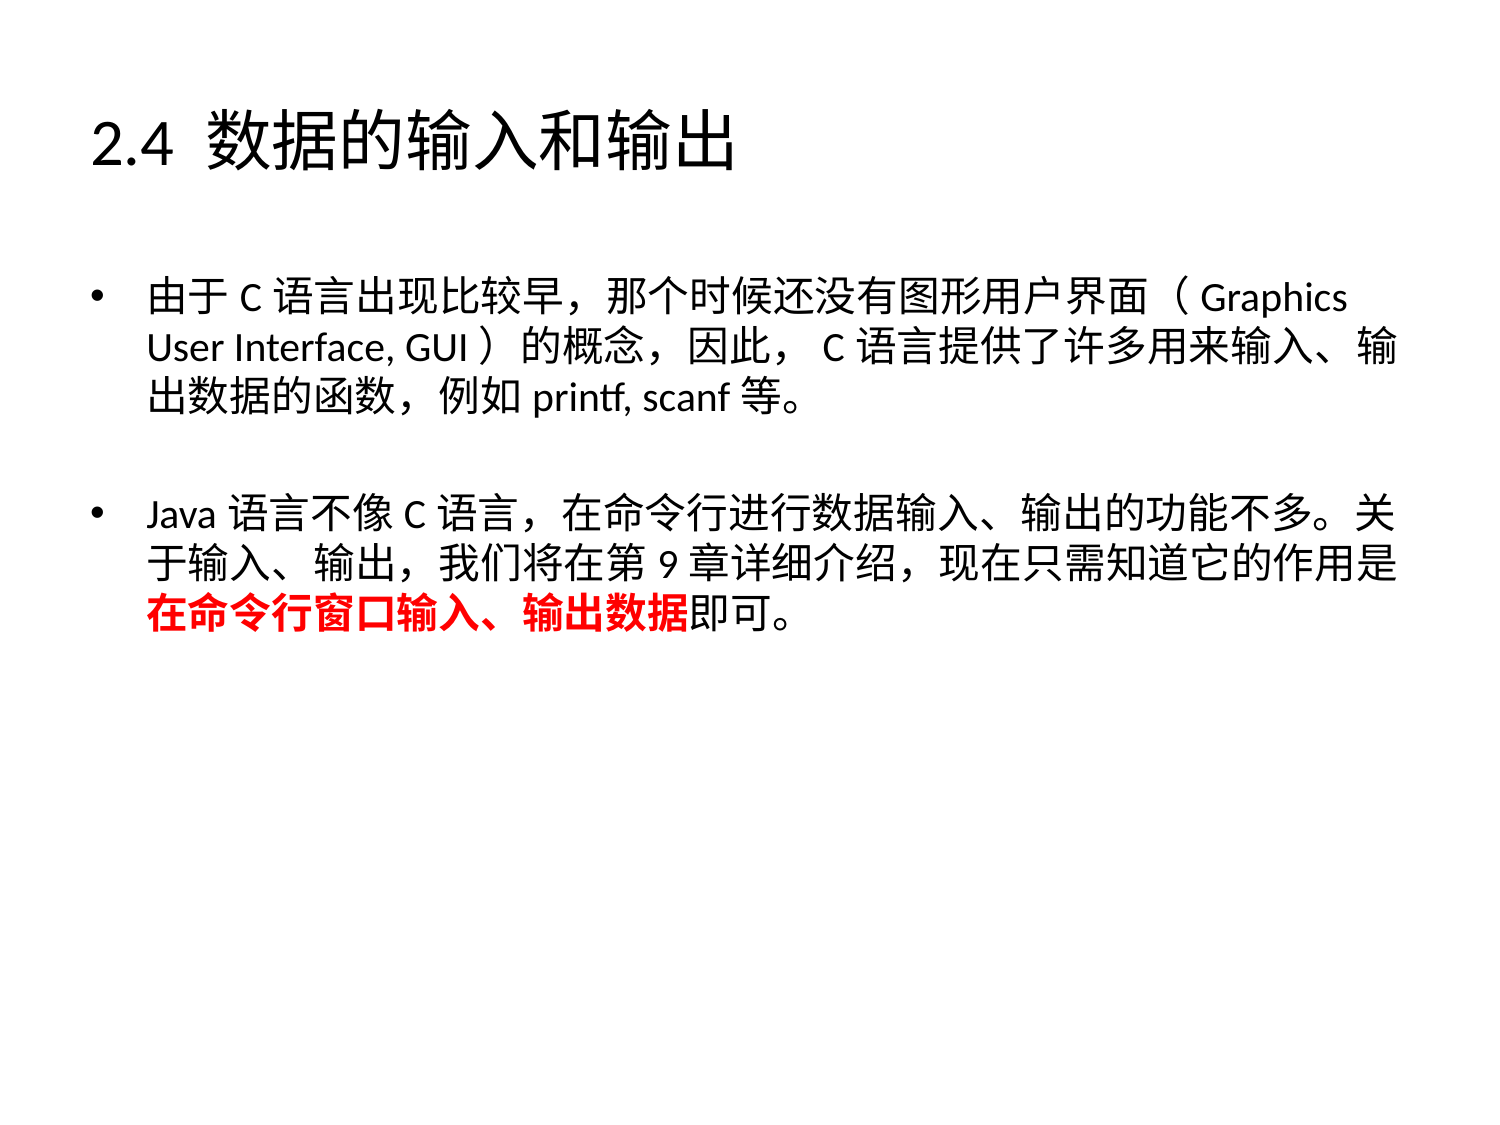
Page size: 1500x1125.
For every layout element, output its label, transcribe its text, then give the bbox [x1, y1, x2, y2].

list 由于C语言出现比较早，那个时候还没有图形用户界面（Graphics User Interface, GUI）的概念，因此，C语言提供了许多用来输入、输出数据的函数，例如printf, scanf等。 Java语言不像C语言，在命令行进行数据输入、输出的功能不多。关于输入、输出，我们将在第9章详细介绍，现在只需知道它的作用是在命令行窗口输入、输出数据即可。 [75, 262, 1425, 1005]
title 2.4 数据的输入和输出 [75, 45, 1425, 233]
